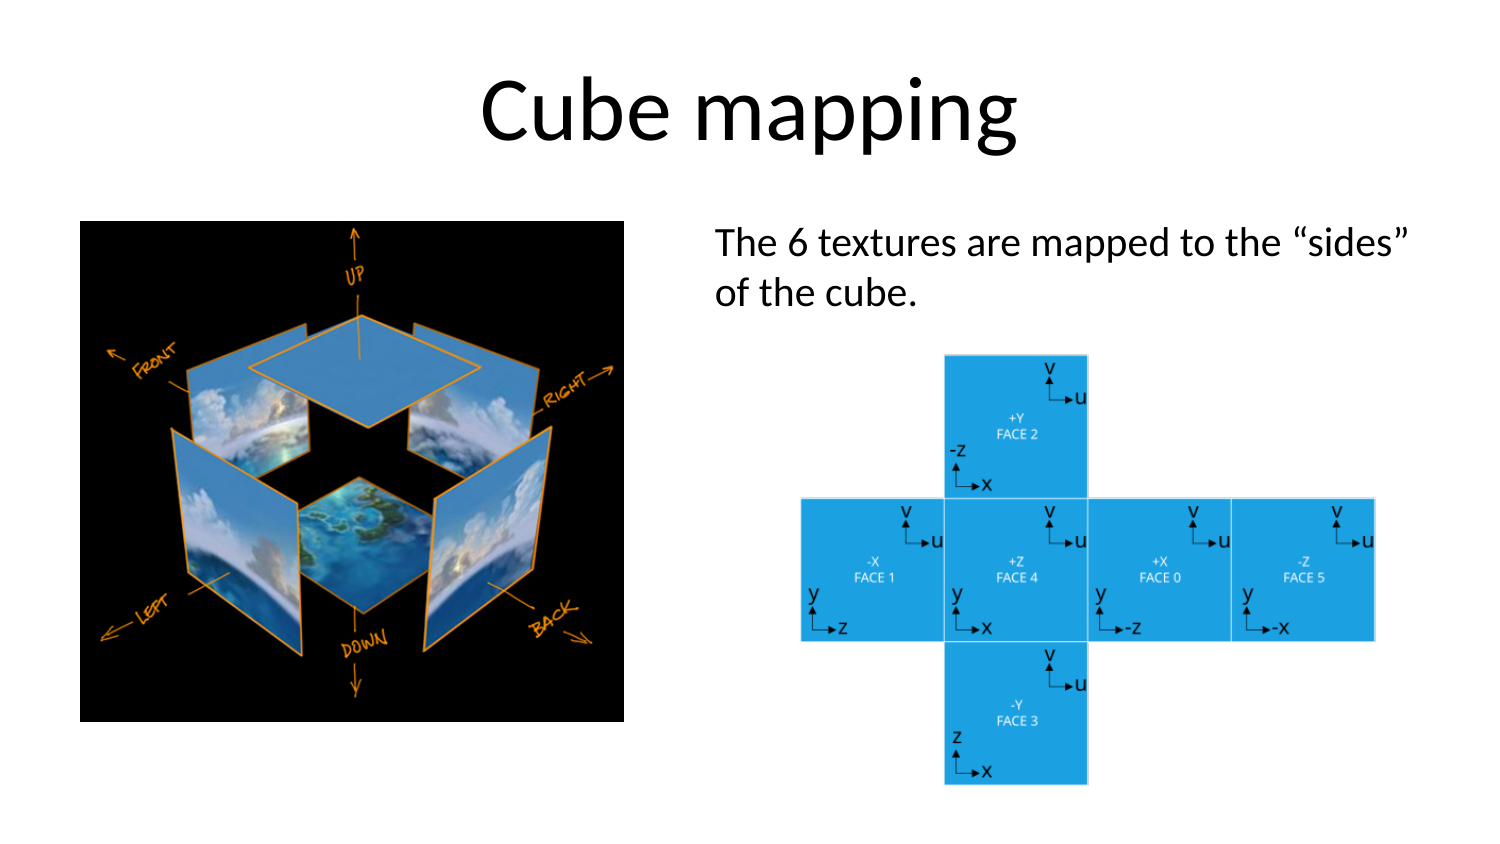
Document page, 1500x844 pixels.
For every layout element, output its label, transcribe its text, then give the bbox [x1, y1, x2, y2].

picture [762, 330, 1399, 811]
title Cube mapping [75, 33, 1425, 175]
picture [80, 221, 624, 722]
text_box The 6 textures are mapped to the “sides” of the cube. [699, 207, 1425, 323]
